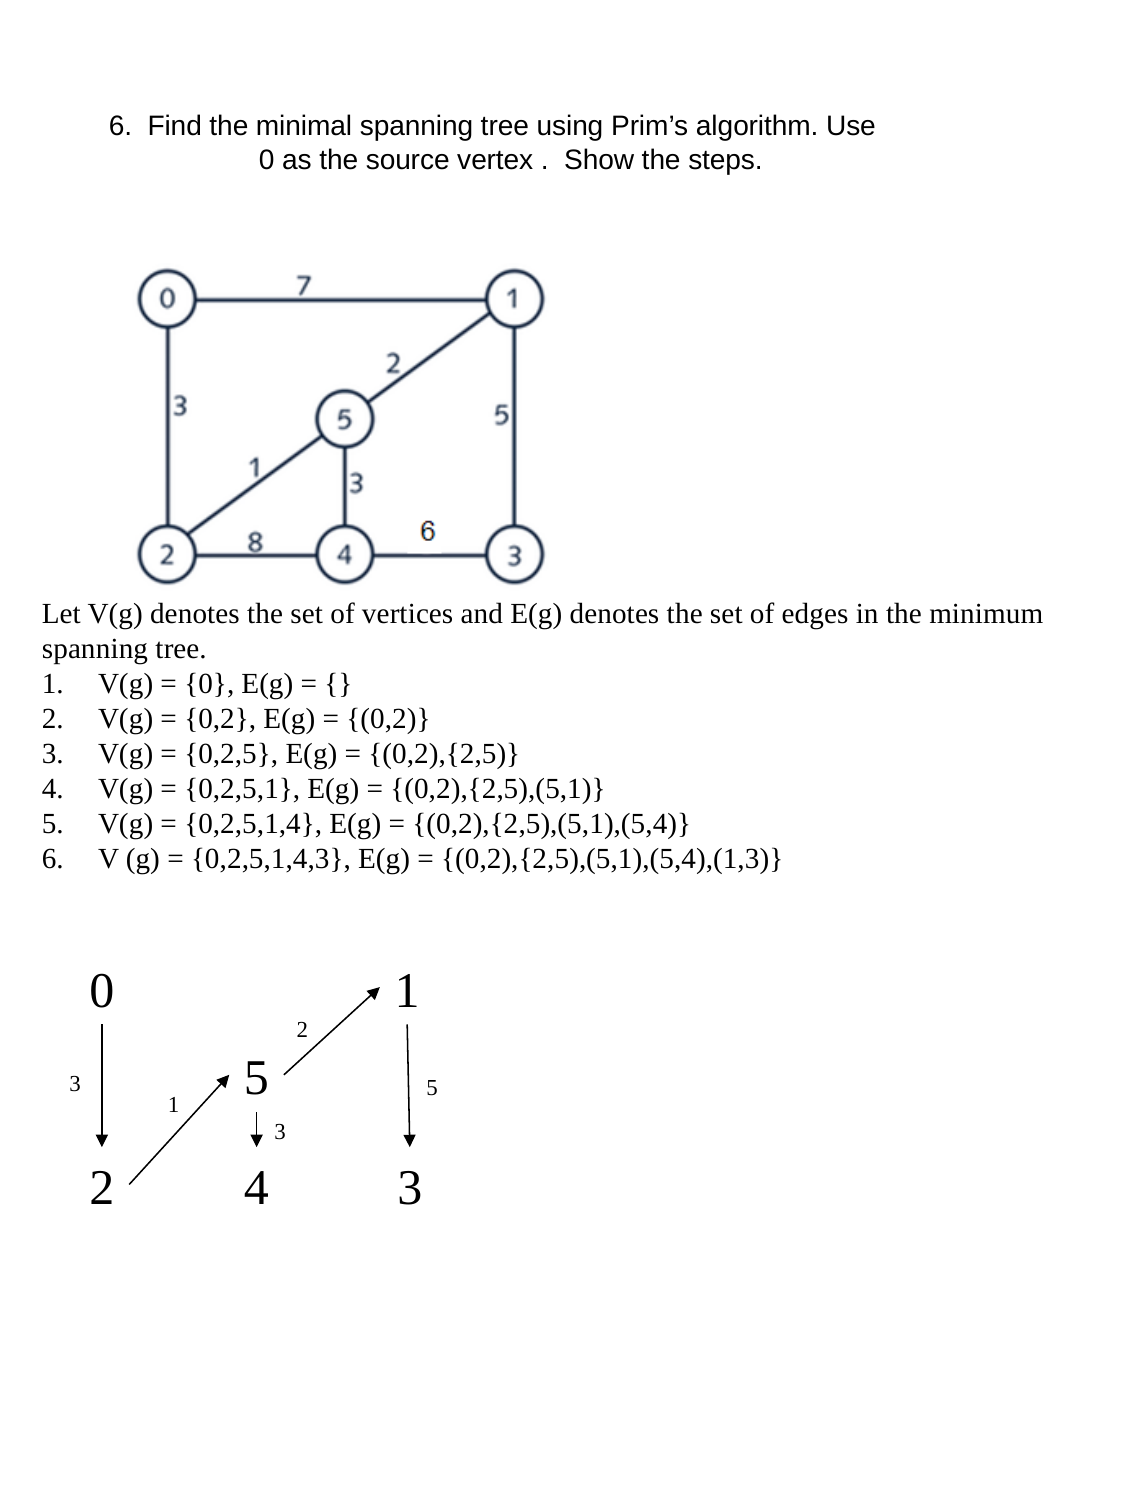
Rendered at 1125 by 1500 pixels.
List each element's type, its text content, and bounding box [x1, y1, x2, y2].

text_box 5 [415, 1064, 453, 1108]
text_box 6. Find the minimal spanning tree using Prim’s algorithm. Use 0 as the source vertex . Show the steps. [94, 99, 892, 183]
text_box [406, 1025, 411, 1148]
text_box 4 [229, 1147, 284, 1222]
text_box 5 [229, 1037, 284, 1113]
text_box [284, 987, 380, 1076]
text_box 3 [54, 1060, 96, 1104]
text_box 3 [382, 1147, 438, 1222]
text_box Let V(g) denotes the set of vertices and E(g) denotes the set of edges in the minimum spanning tree. V(g) = {0}, E(g) = {} V(g) = {0,2}, E(g) = {(0,2)} V(g) = {0,2,5}, E(g) = {(0,2),{2,5)} V(g) = {0,2,5,1}, E(g) = {(0,2),{2,5),(5,1)} V(g) = {0,2,5,1,4}, E(g) = {(0,2),{2,5),(5,1),(5,4)} V (g) = {0,2,5,1,4,3}, E(g) = {(0,2),{2,5),(5,1),(5,4),(1,3)} [27, 587, 1067, 882]
picture [124, 249, 566, 600]
text_box 1 [379, 949, 435, 1025]
text_box 3 [259, 1109, 301, 1152]
text_box 0 [74, 949, 130, 1025]
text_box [129, 1075, 230, 1186]
text_box 2 [74, 1147, 130, 1222]
